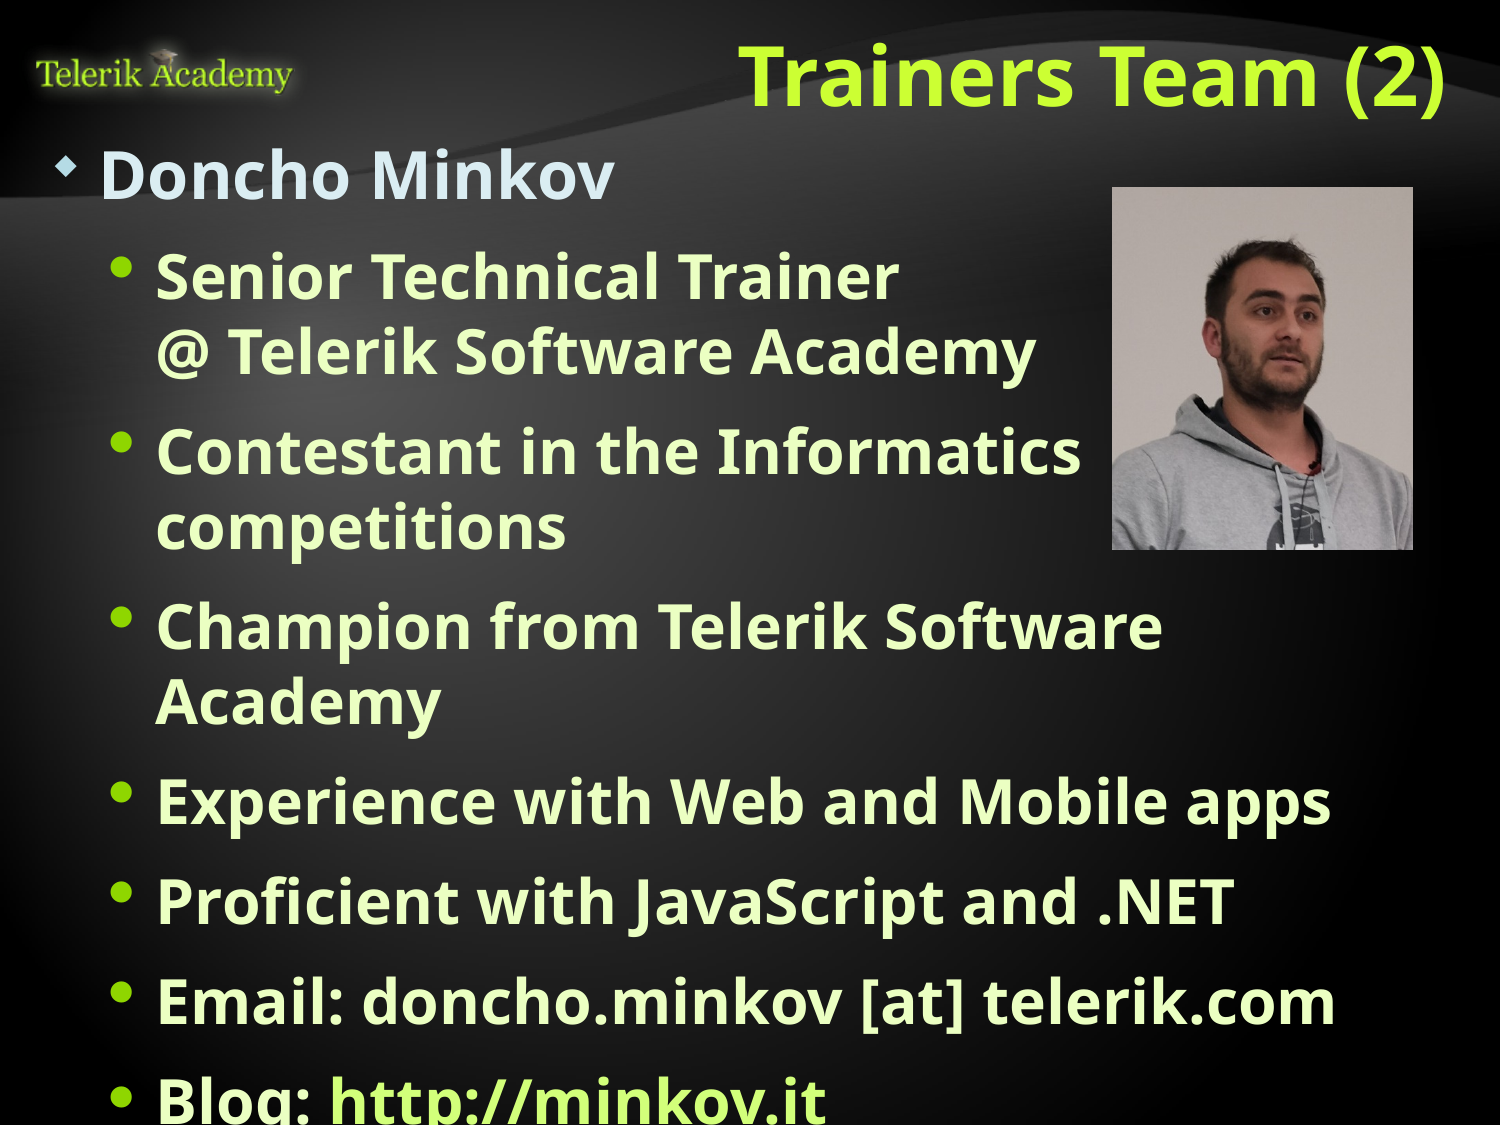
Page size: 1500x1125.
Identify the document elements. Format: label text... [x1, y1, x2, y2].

list Doncho Minkov Senior Technical Trainer @ Telerik Software Academy Contestant in the Informatics competitions Champion from Telerik Software Academy Experience with Web and Mobile apps Proficient with JavaScript and .NET Email: doncho.minkov [at] telerik.com Blog: http://minkov.it [37, 125, 1463, 1075]
title Trainers Team (2) [300, 12, 1463, 125]
picture [0, 0, 1500, 1125]
